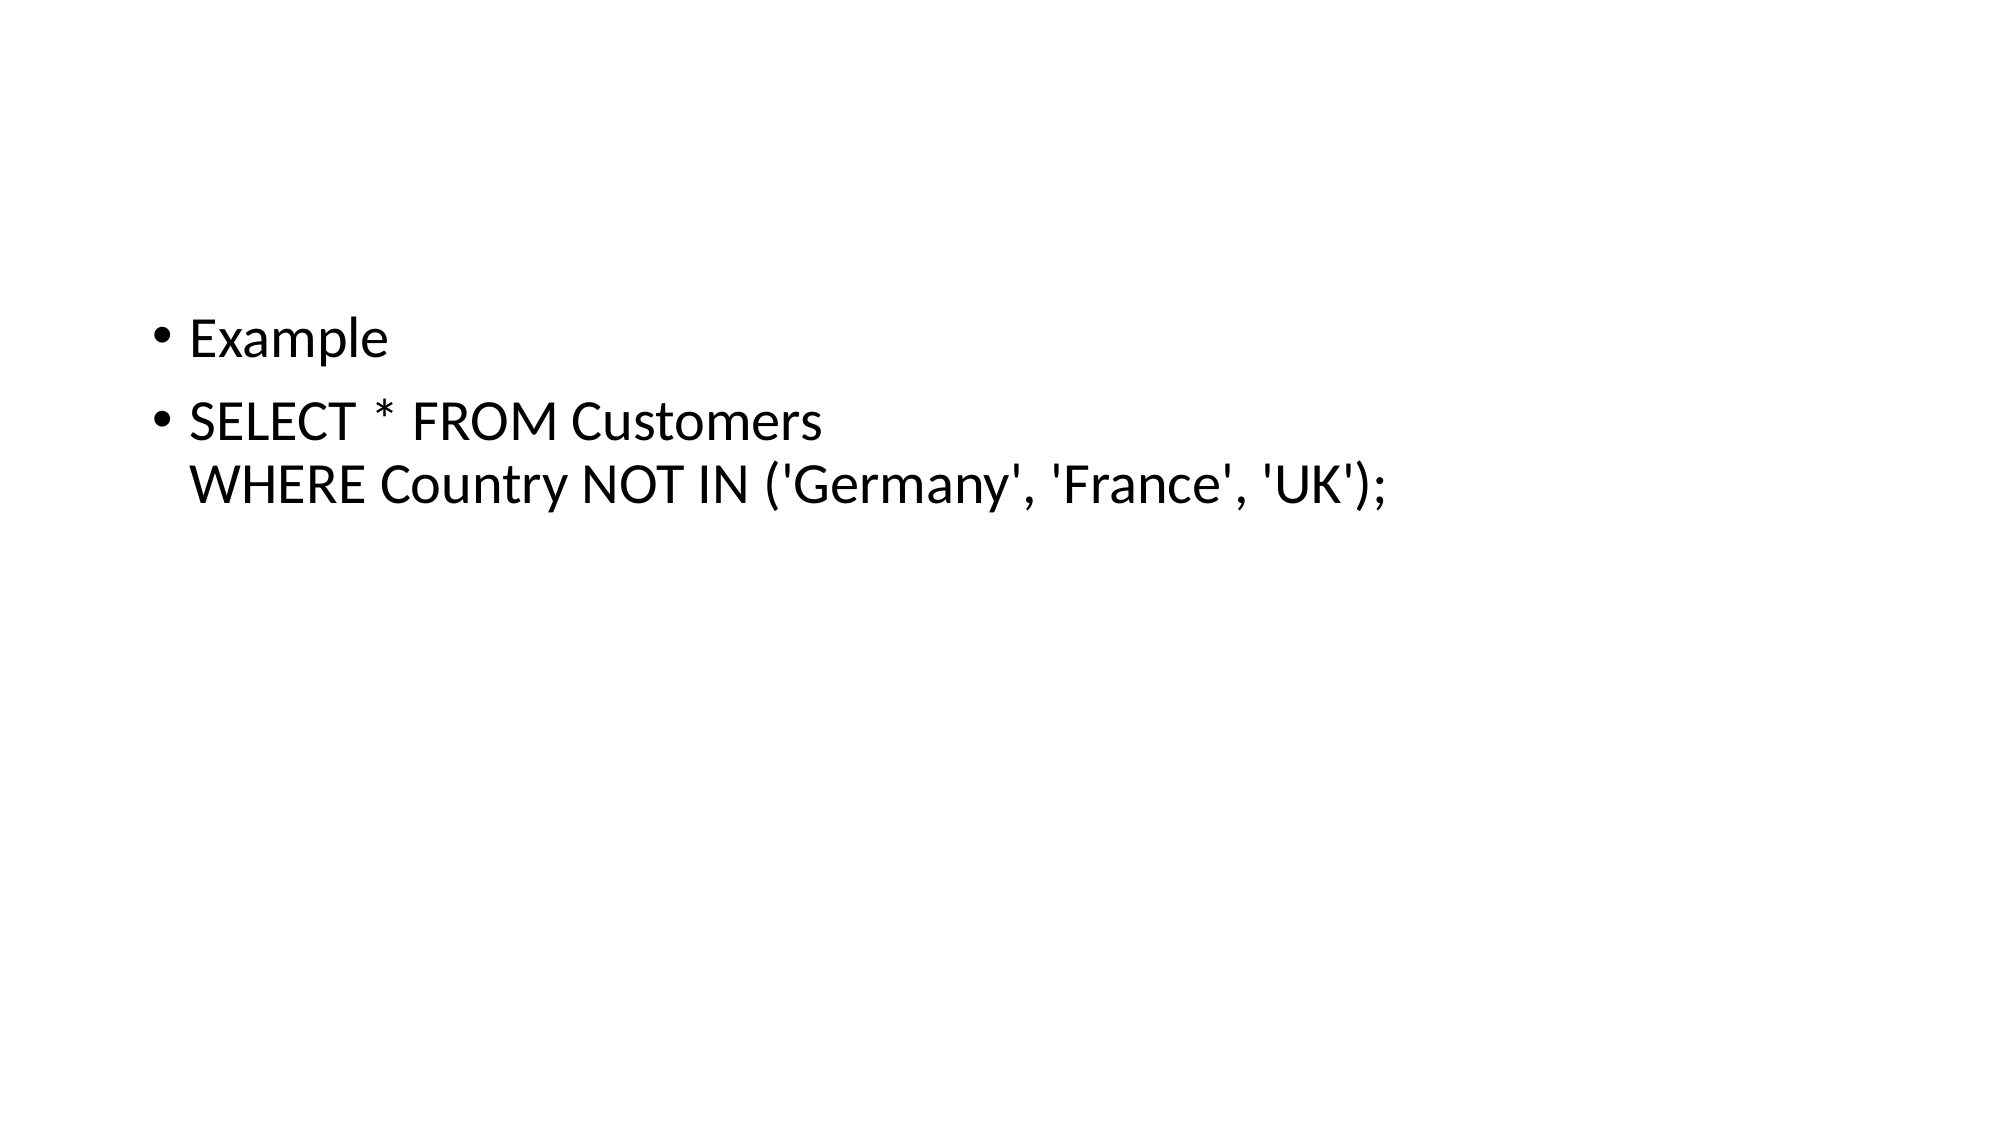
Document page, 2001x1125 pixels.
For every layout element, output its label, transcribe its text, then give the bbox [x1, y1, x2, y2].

list Example SELECT * FROM Customers WHERE Country NOT IN ('Germany', 'France', 'UK'); [137, 299, 1863, 1014]
